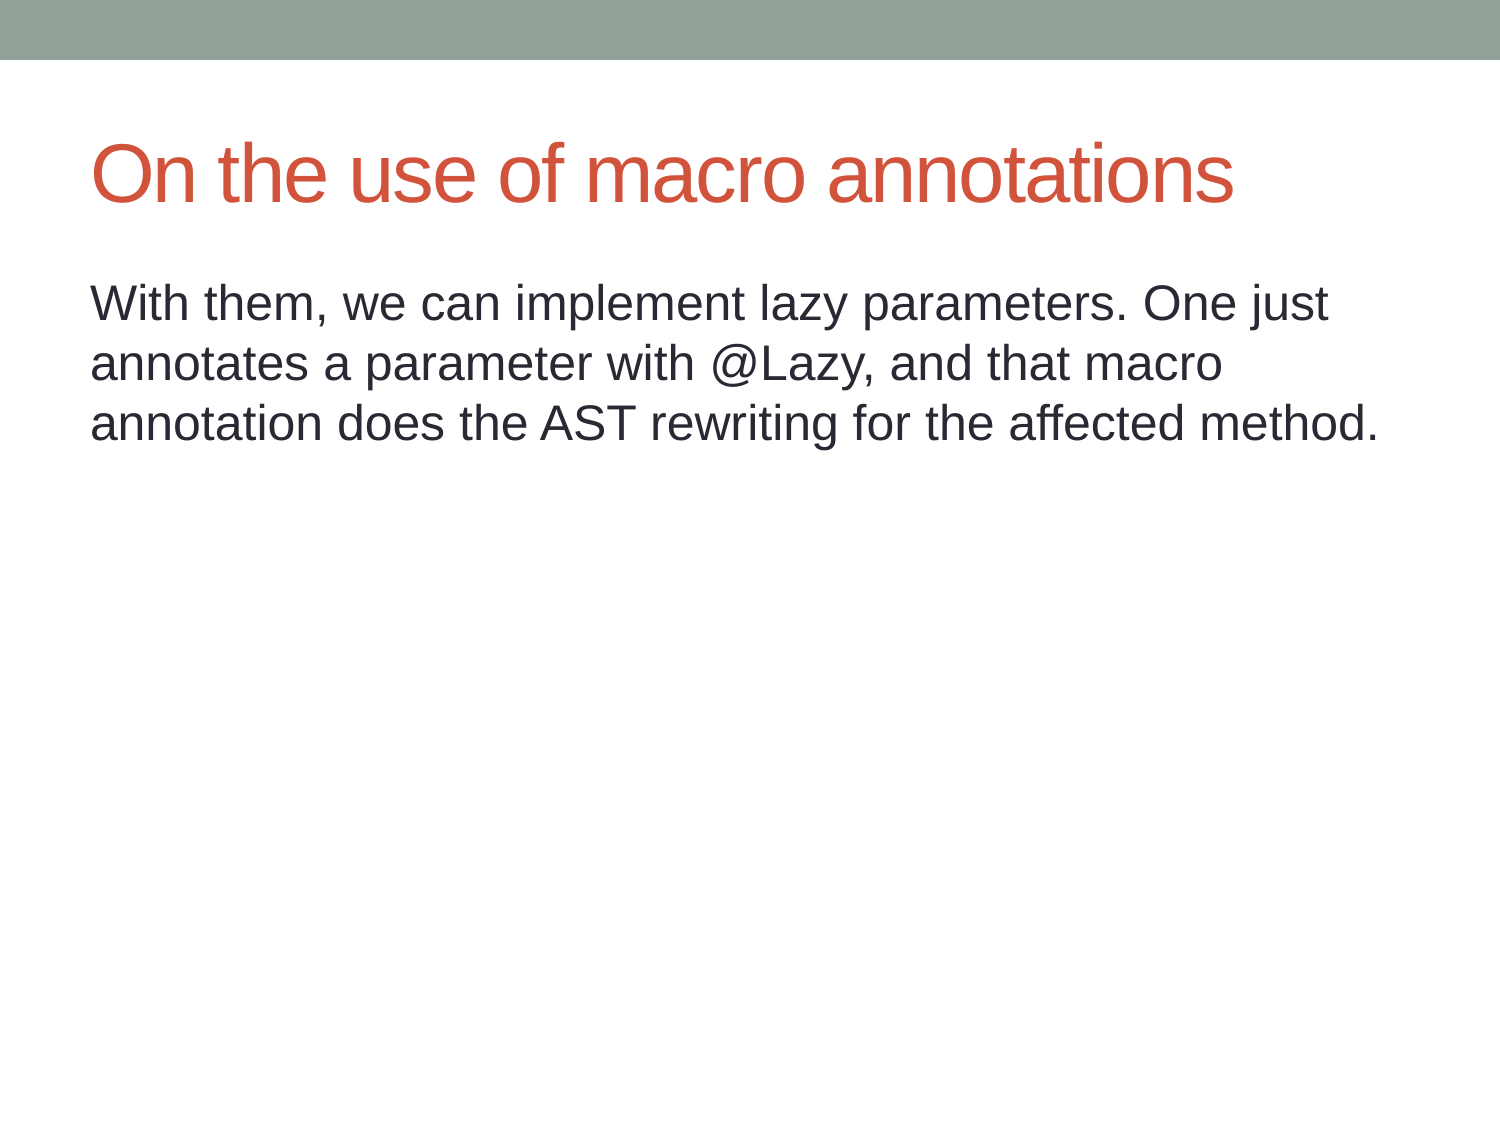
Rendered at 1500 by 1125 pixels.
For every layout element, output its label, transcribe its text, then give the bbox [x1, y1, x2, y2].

list With them, we can implement lazy parameters. One just annotates a parameter with @Lazy, and that macro annotation does the AST rewriting for the affected method. [75, 262, 1425, 1063]
title On the use of macro annotations [75, 87, 1425, 250]
